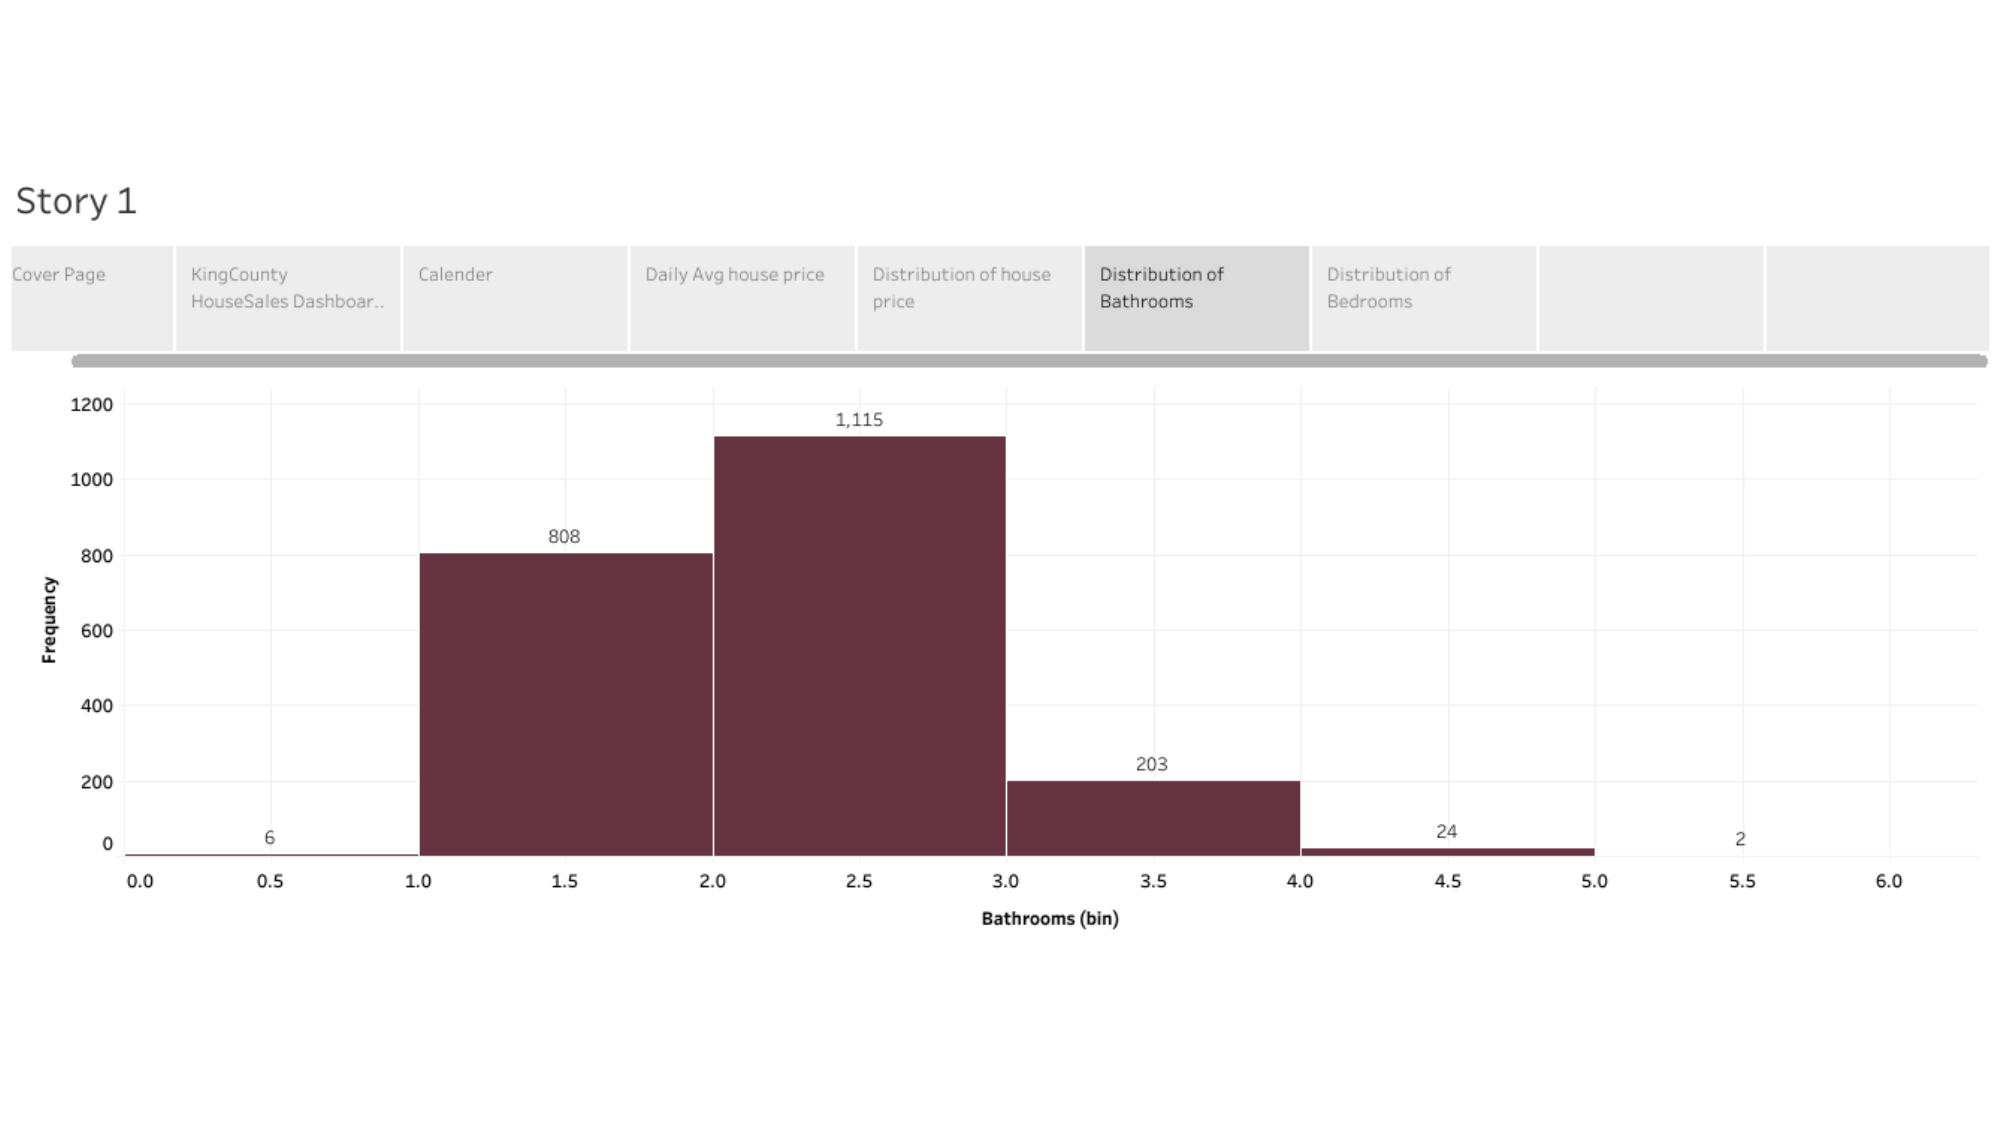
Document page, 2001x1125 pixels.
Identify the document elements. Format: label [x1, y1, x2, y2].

picture [0, 161, 2000, 964]
